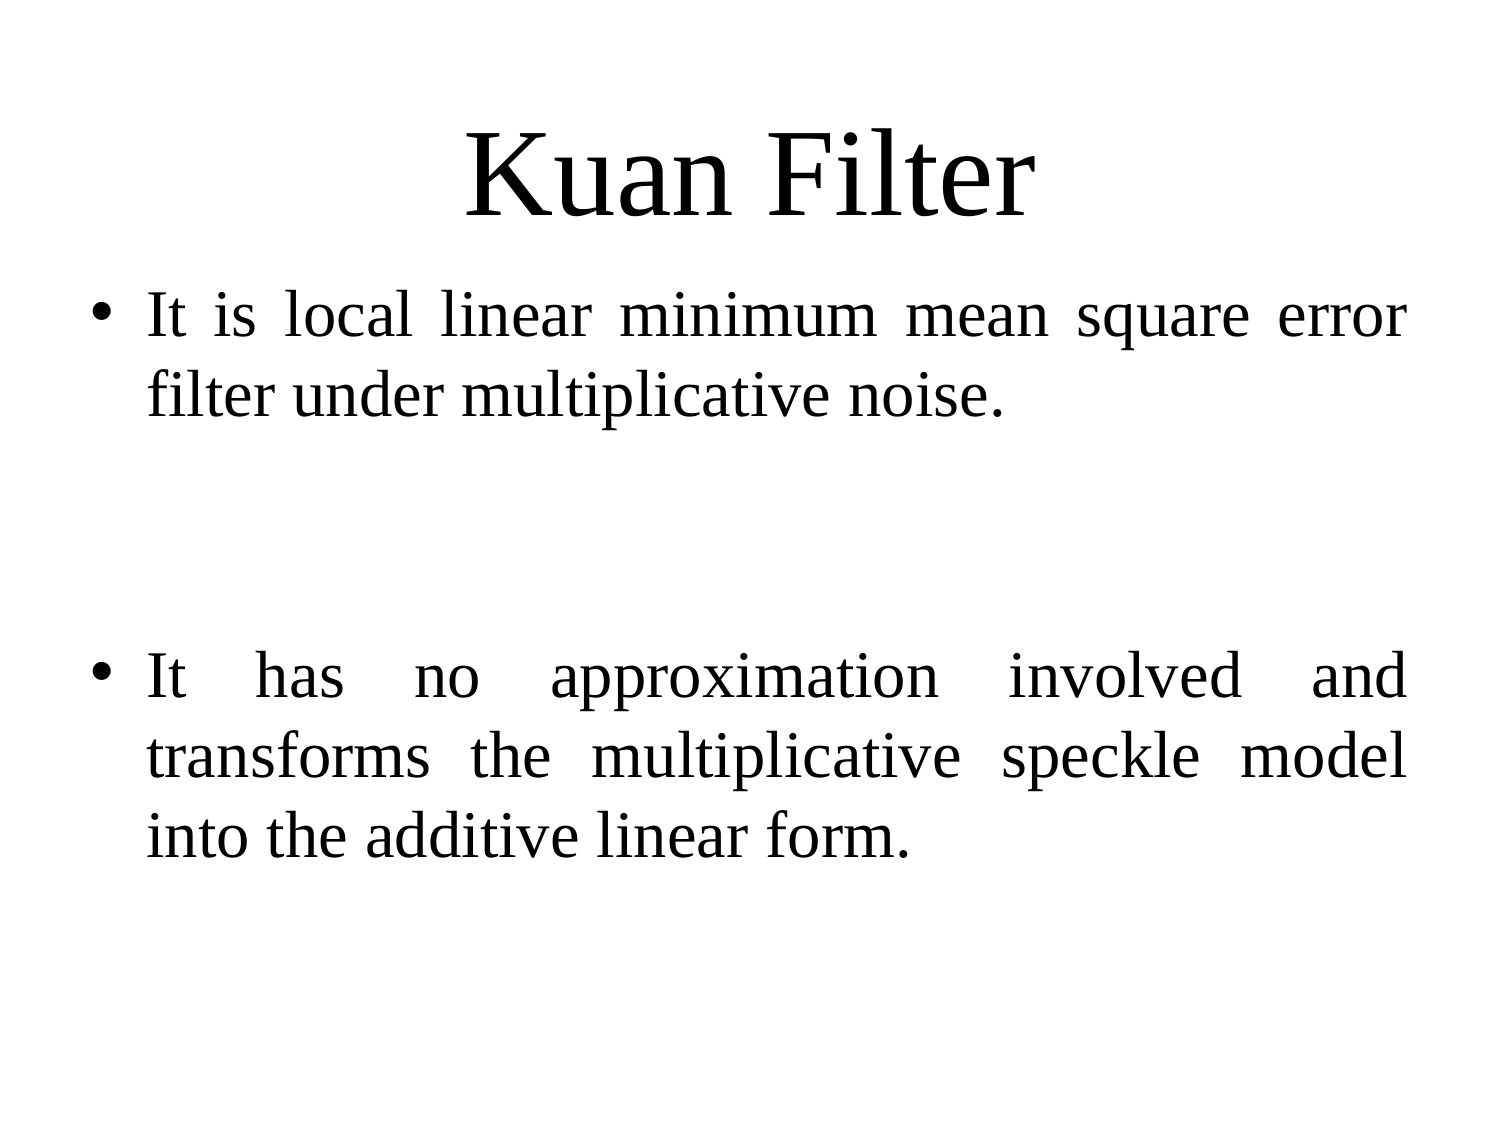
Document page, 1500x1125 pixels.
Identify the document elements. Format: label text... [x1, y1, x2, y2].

list It is local linear minimum mean square error filter under multiplicative noise. It has no approximation involved and transforms the multiplicative speckle model into the additive linear form. [75, 262, 1425, 1005]
title Kuan Filter [103, 52, 1397, 262]
